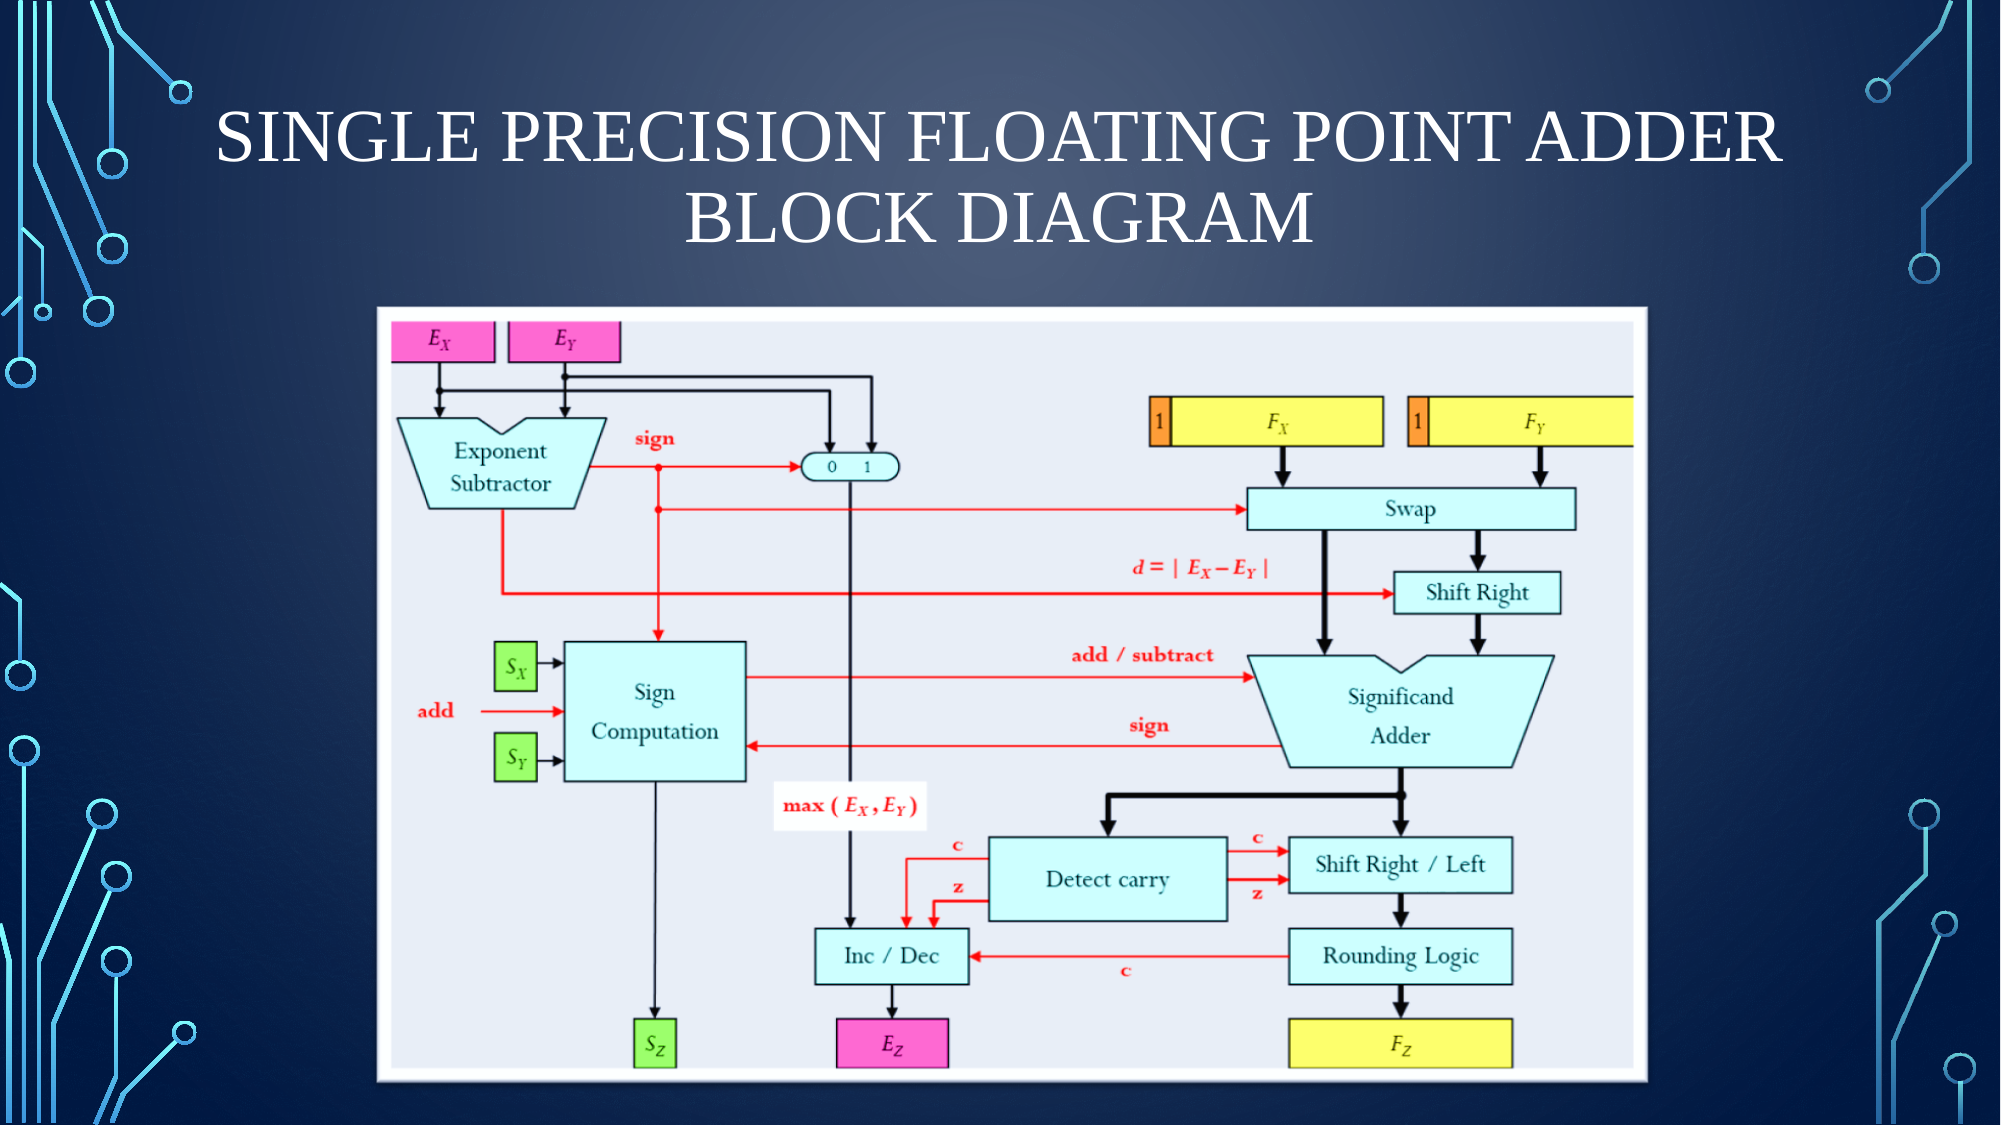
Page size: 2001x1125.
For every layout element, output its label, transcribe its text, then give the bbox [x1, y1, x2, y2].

title SINGLE PRECISION FLOATING POINT ADDER BLOCK DIAGRAM [187, 56, 1813, 299]
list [365, 298, 1660, 1098]
